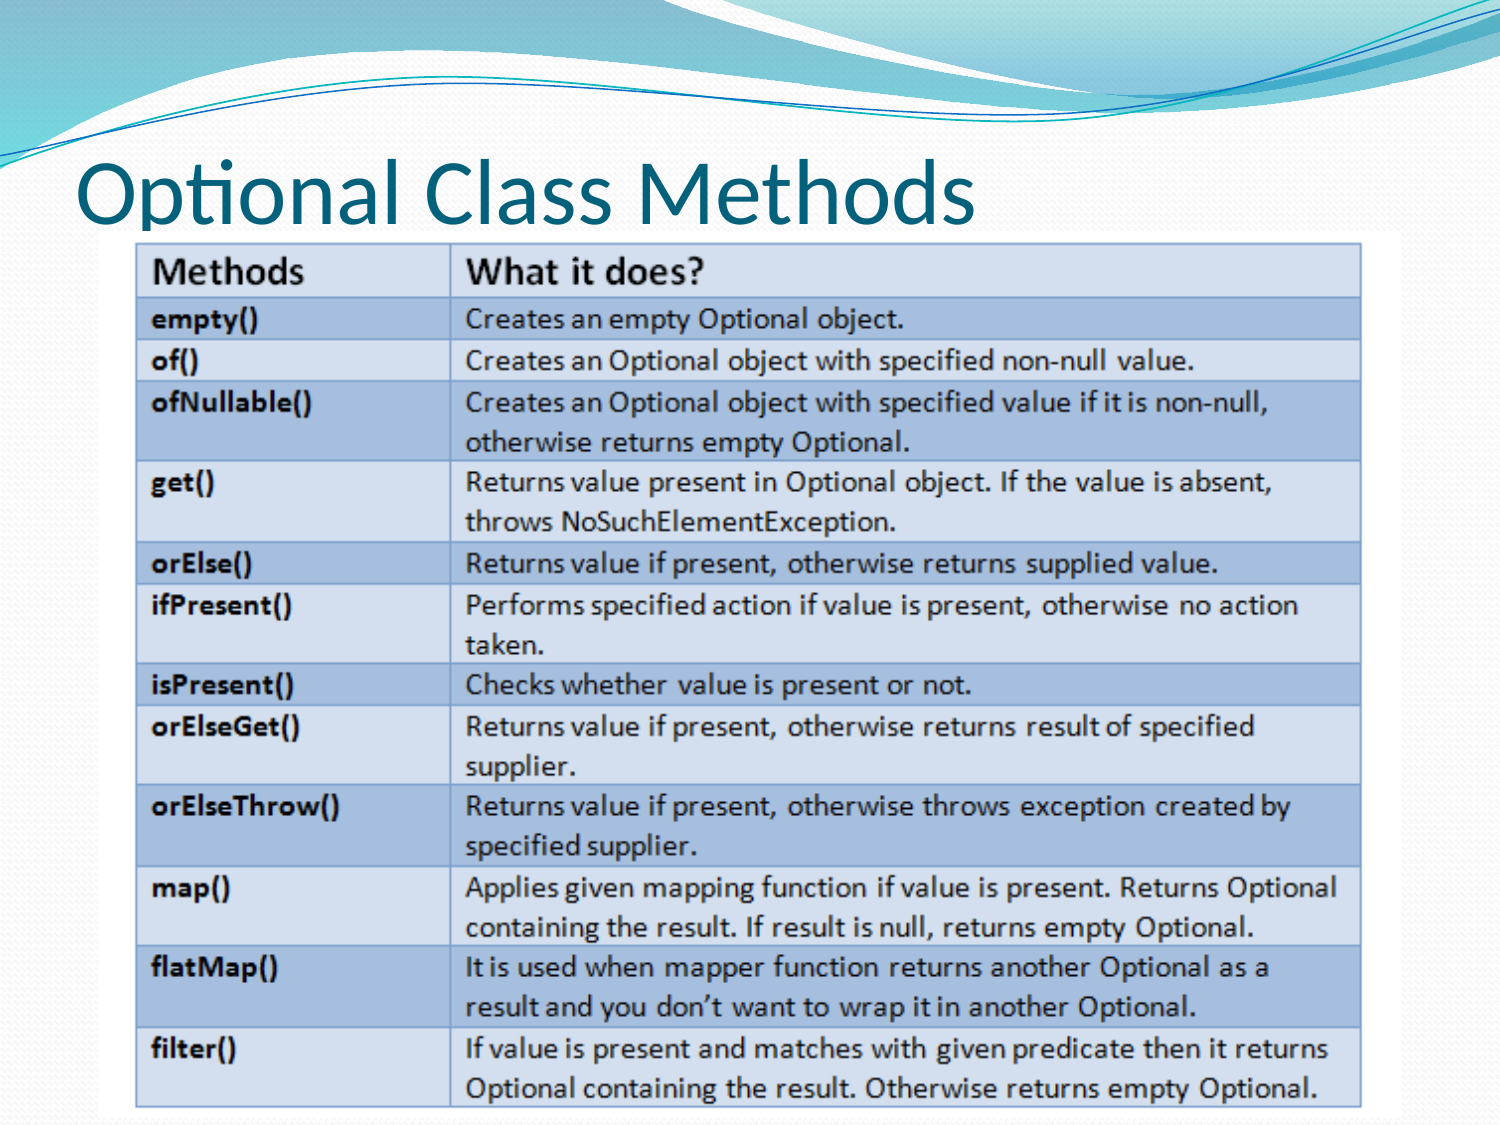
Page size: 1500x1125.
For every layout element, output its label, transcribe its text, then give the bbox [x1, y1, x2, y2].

title Optional Class Methods [75, 115, 1425, 244]
picture [98, 231, 1402, 1119]
